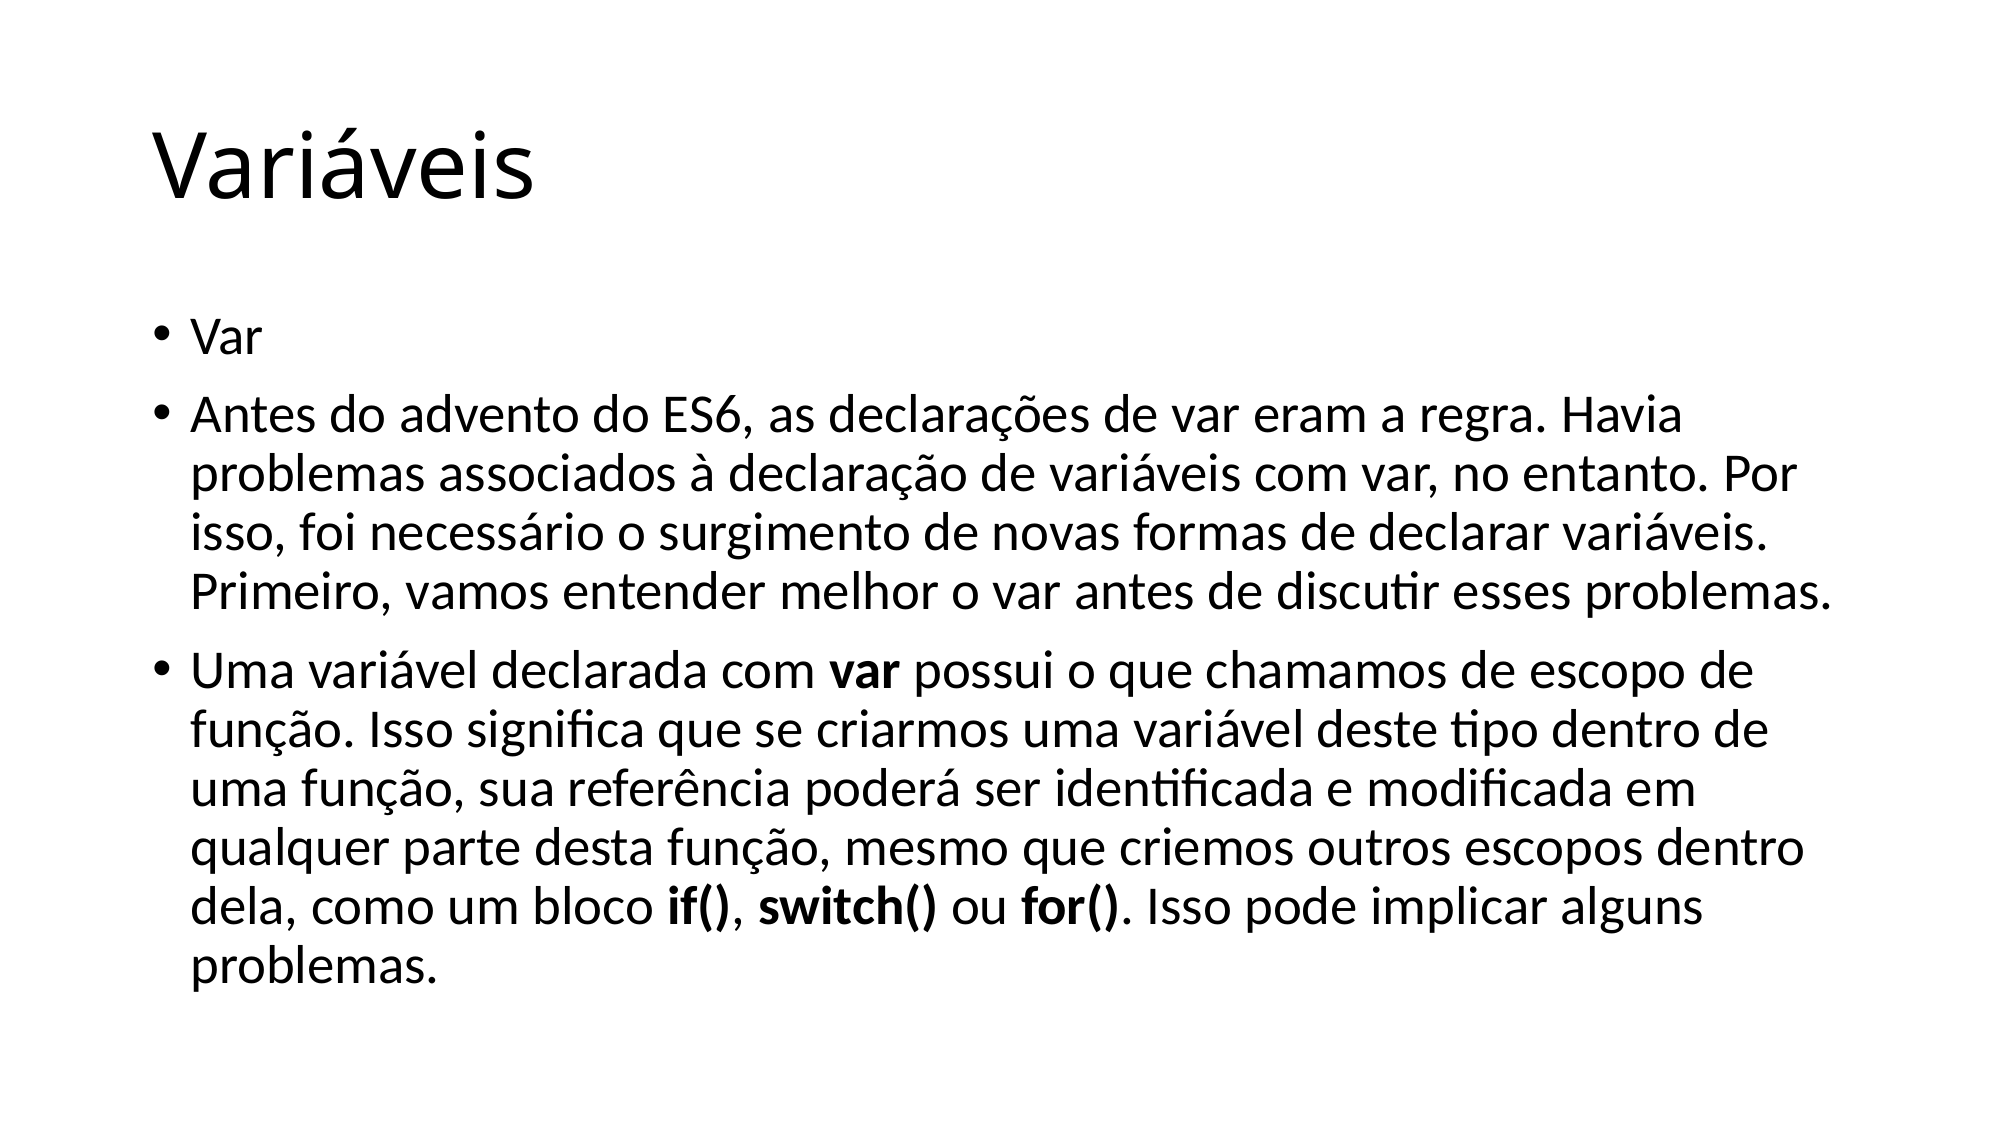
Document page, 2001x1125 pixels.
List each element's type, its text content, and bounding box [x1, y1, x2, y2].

title Variáveis [137, 59, 1863, 278]
list Var Antes do advento do ES6, as declarações de var eram a regra. Havia problemas associados à declaração de variáveis com var, no entanto. Por isso, foi necessário o surgimento de novas formas de declarar variáveis. Primeiro, vamos entender melhor o var antes de discutir esses problemas. Uma variável declarada com var possui o que chamamos de escopo de função. Isso significa que se criarmos uma variável deste tipo dentro de uma função, sua referência poderá ser identificada e modificada em qualquer parte desta função, mesmo que criemos outros escopos dentro dela, como um bloco if(), switch() ou for(). Isso pode implicar alguns problemas. [137, 299, 1863, 1014]
